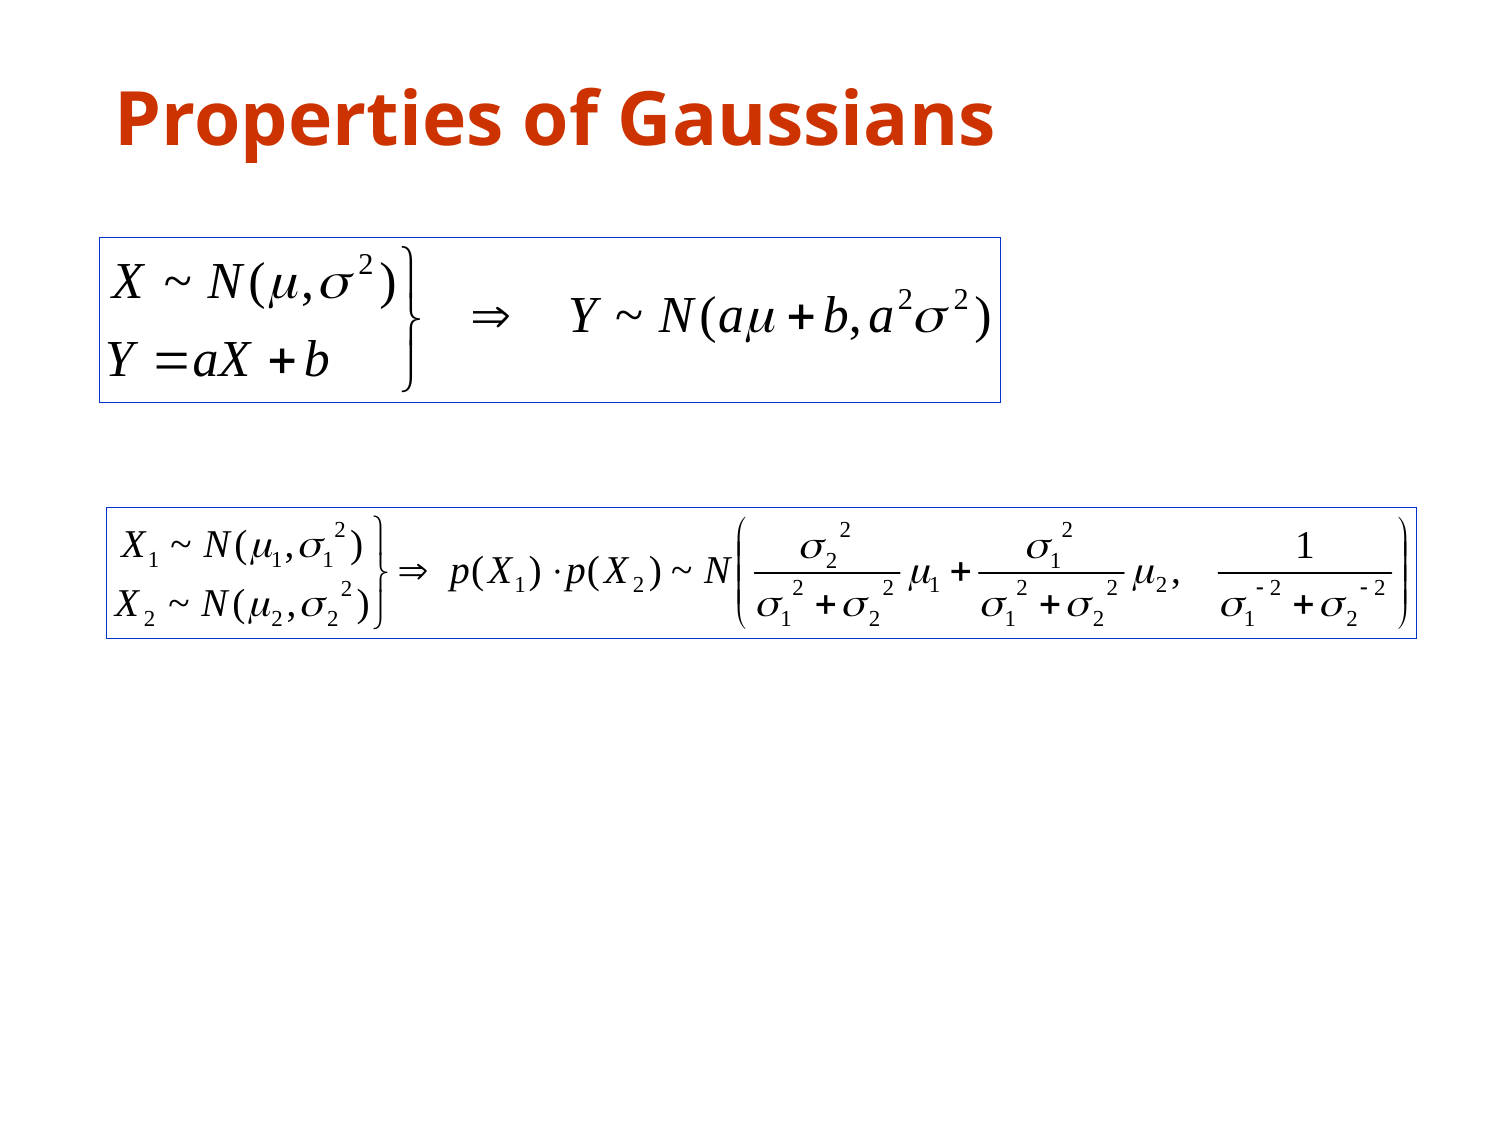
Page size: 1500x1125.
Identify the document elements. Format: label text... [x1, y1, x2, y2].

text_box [105, 507, 1418, 639]
title Properties of Gaussians [99, 62, 1483, 168]
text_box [99, 237, 1002, 403]
